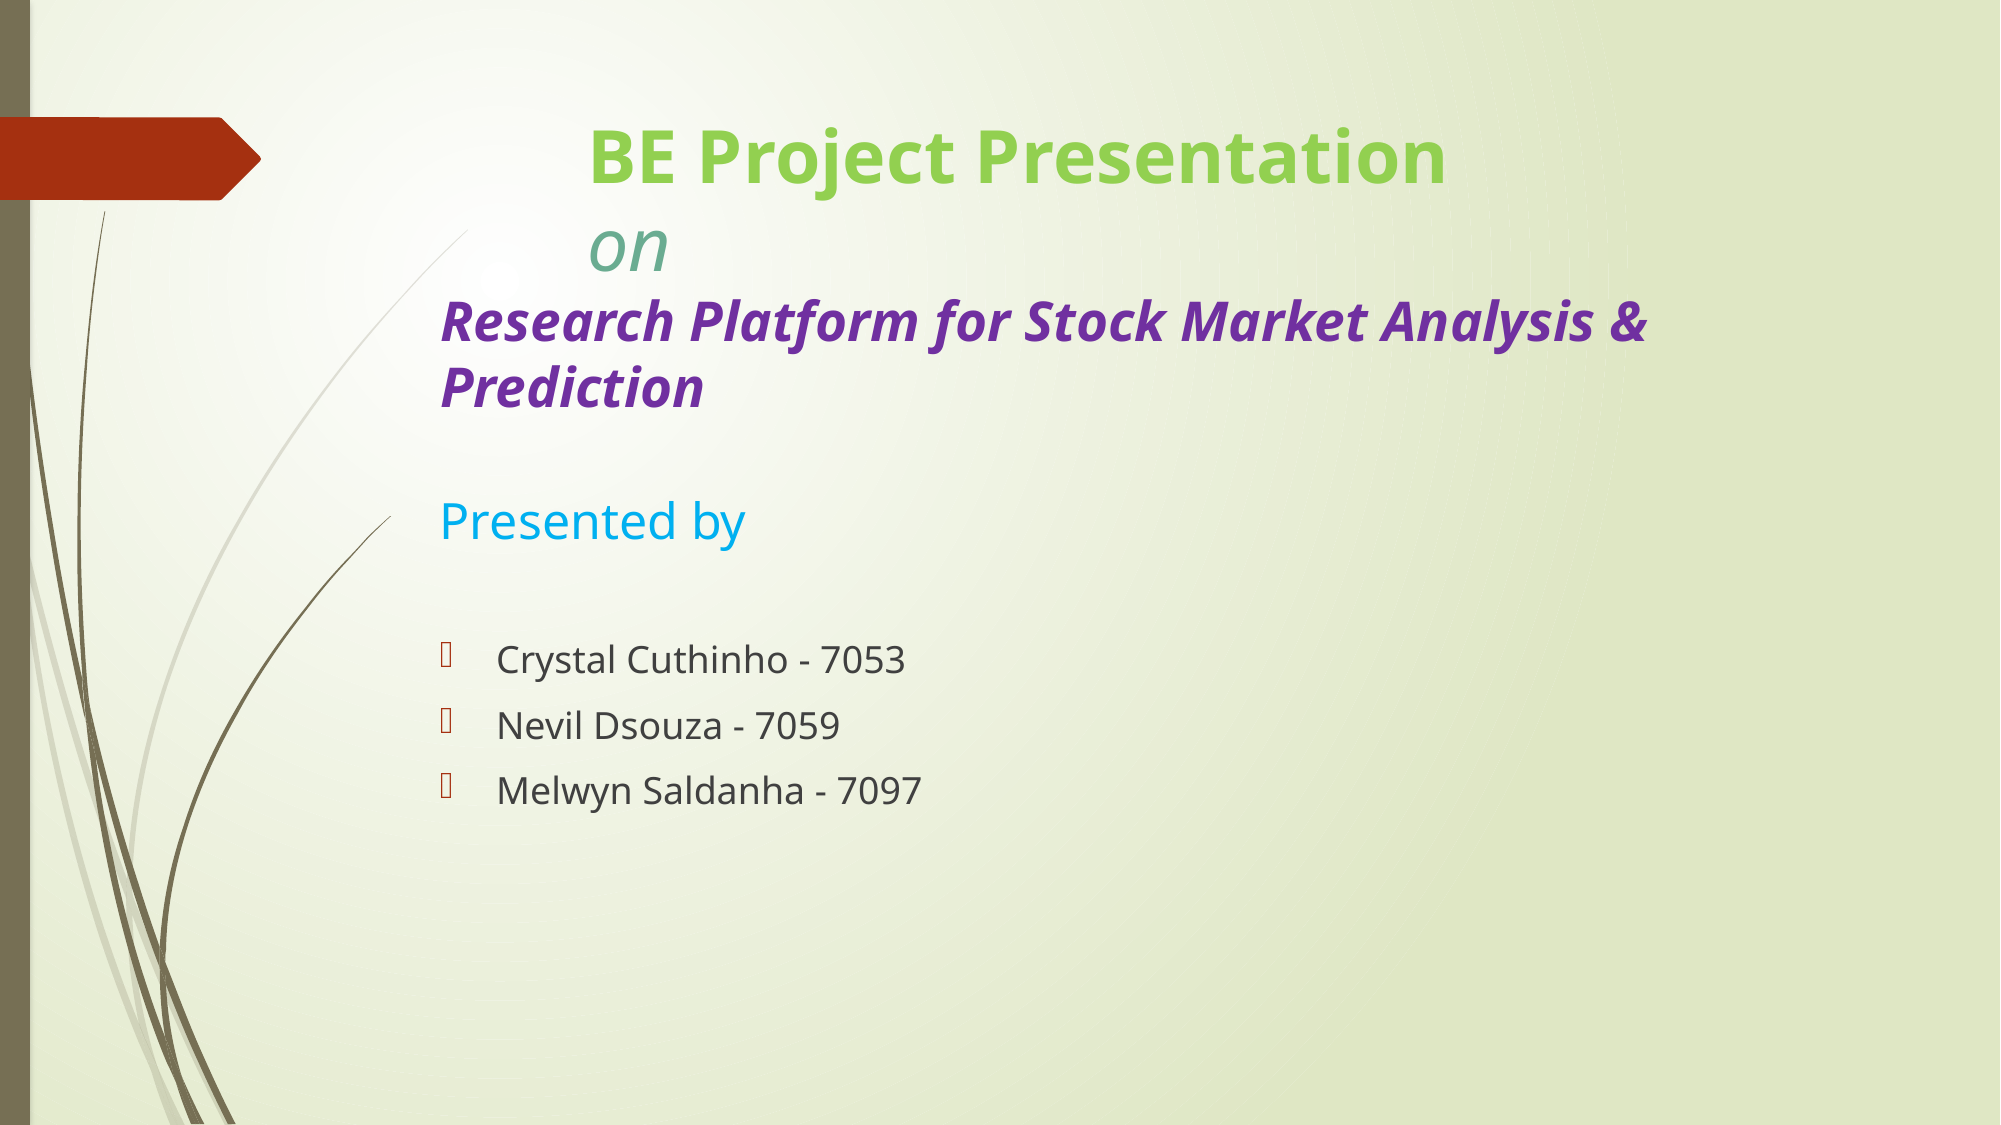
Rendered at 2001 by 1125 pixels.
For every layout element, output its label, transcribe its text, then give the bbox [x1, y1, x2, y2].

list Presented by Crystal Cuthinho - 7053 Nevil Dsouza - 7059 Melwyn Saldanha - 7097 [424, 350, 1888, 970]
title BE Project Presentation on Research Platform for Stock Market Analysis & Prediction [425, 102, 1888, 350]
